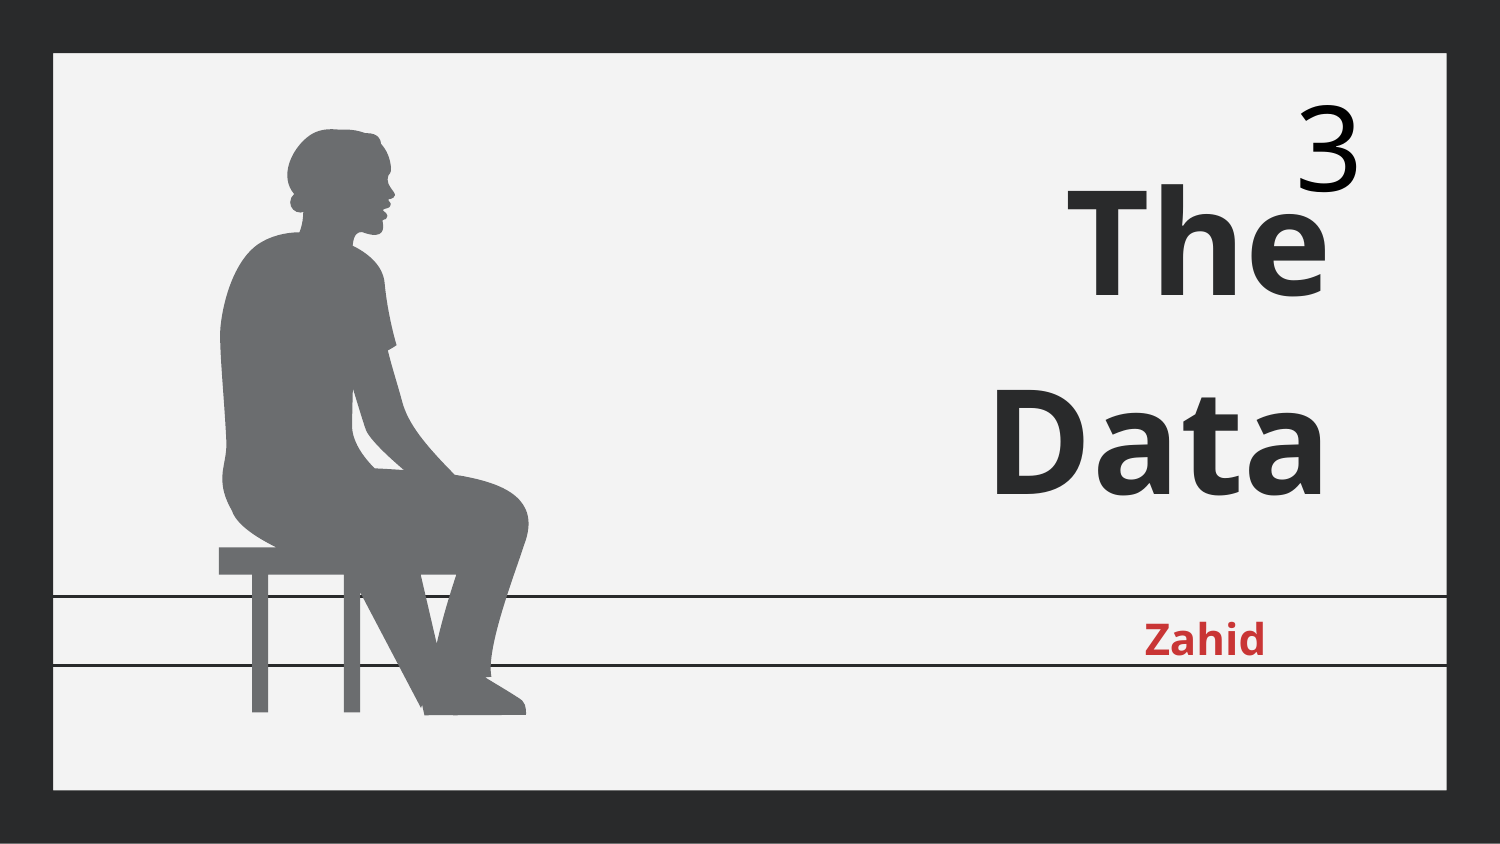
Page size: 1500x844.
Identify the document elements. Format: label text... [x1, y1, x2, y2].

text_box [403, 674, 527, 716]
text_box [44, 595, 1456, 666]
text_box [218, 129, 529, 594]
subtitle The Data [714, 128, 1347, 539]
title Zahid [648, 589, 1282, 594]
text_box 3 [1221, 58, 1439, 211]
text_box [252, 674, 269, 713]
text_box [343, 674, 361, 713]
